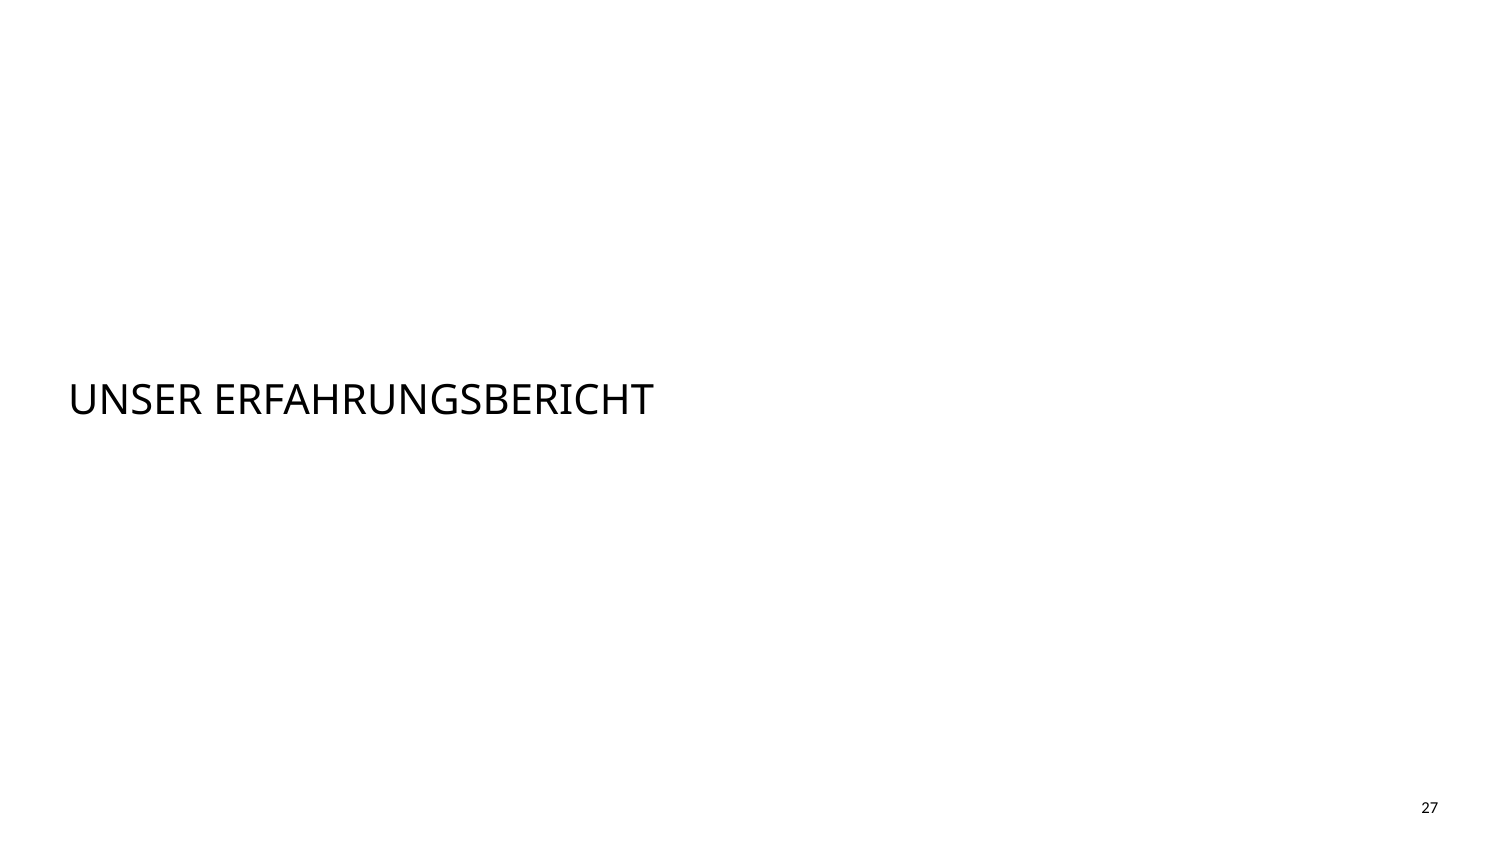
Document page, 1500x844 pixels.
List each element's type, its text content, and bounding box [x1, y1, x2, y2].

slide_number 27 [977, 789, 1439, 820]
title Unser Erfahrungsbericht [53, 351, 1441, 446]
